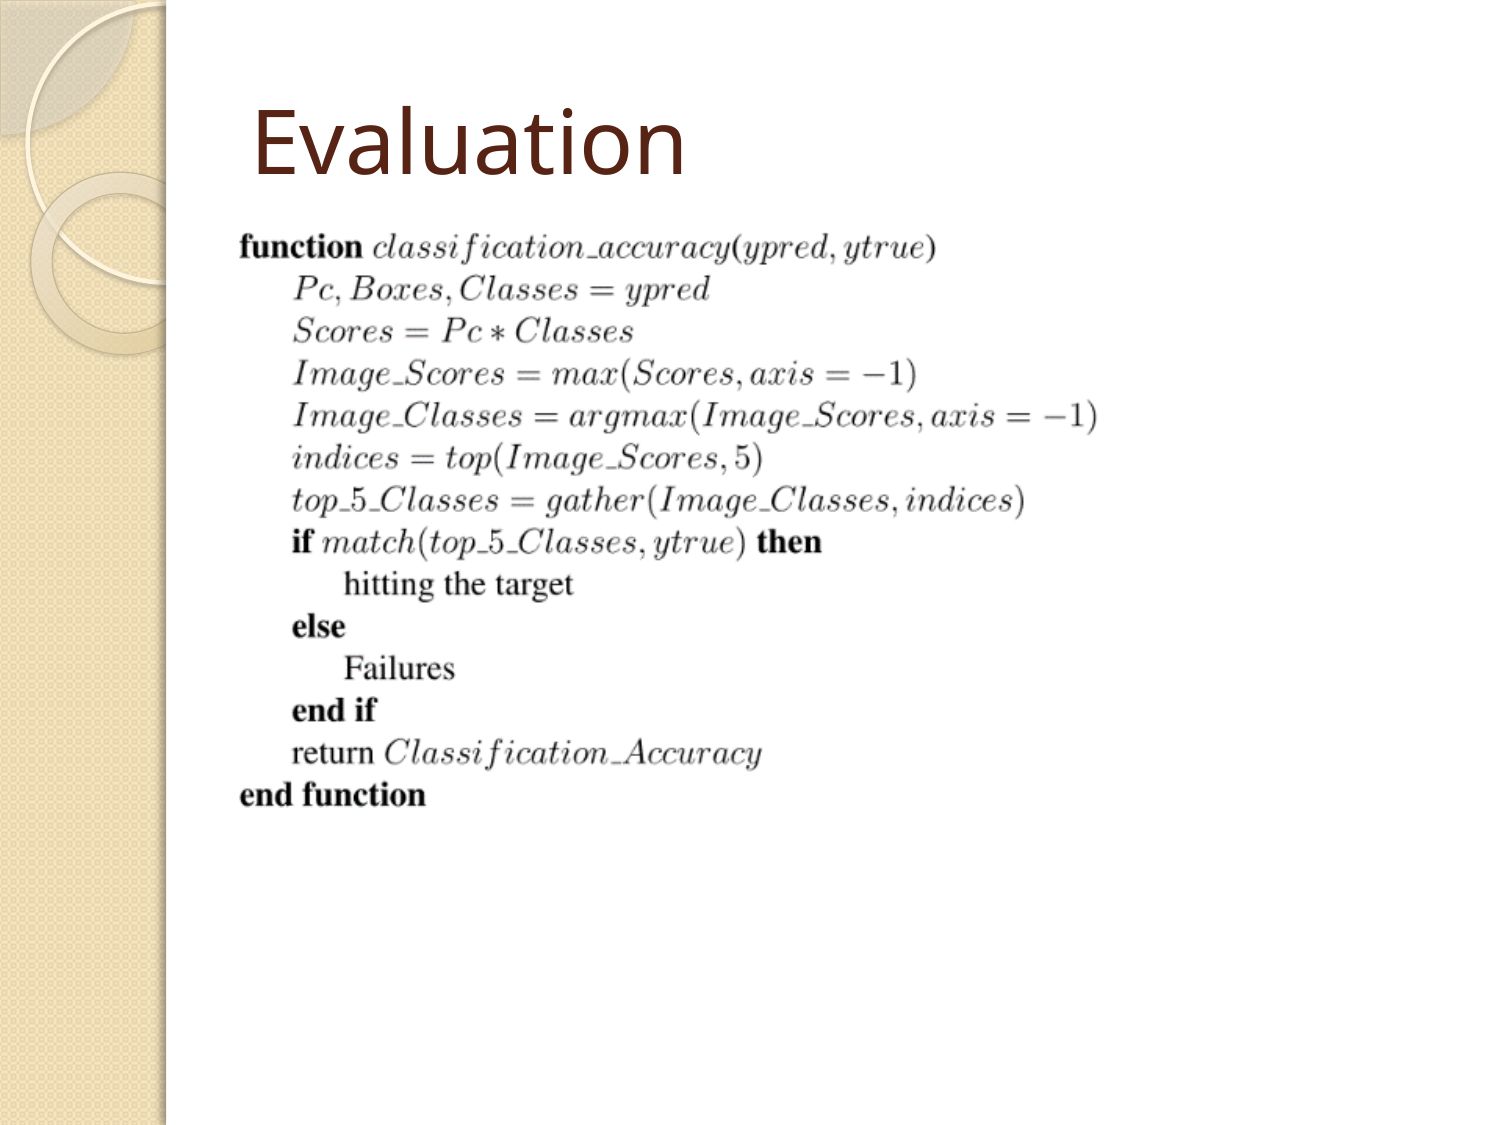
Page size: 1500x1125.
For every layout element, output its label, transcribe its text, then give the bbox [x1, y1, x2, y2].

title Evaluation [235, 45, 1466, 233]
picture [235, 232, 1105, 817]
